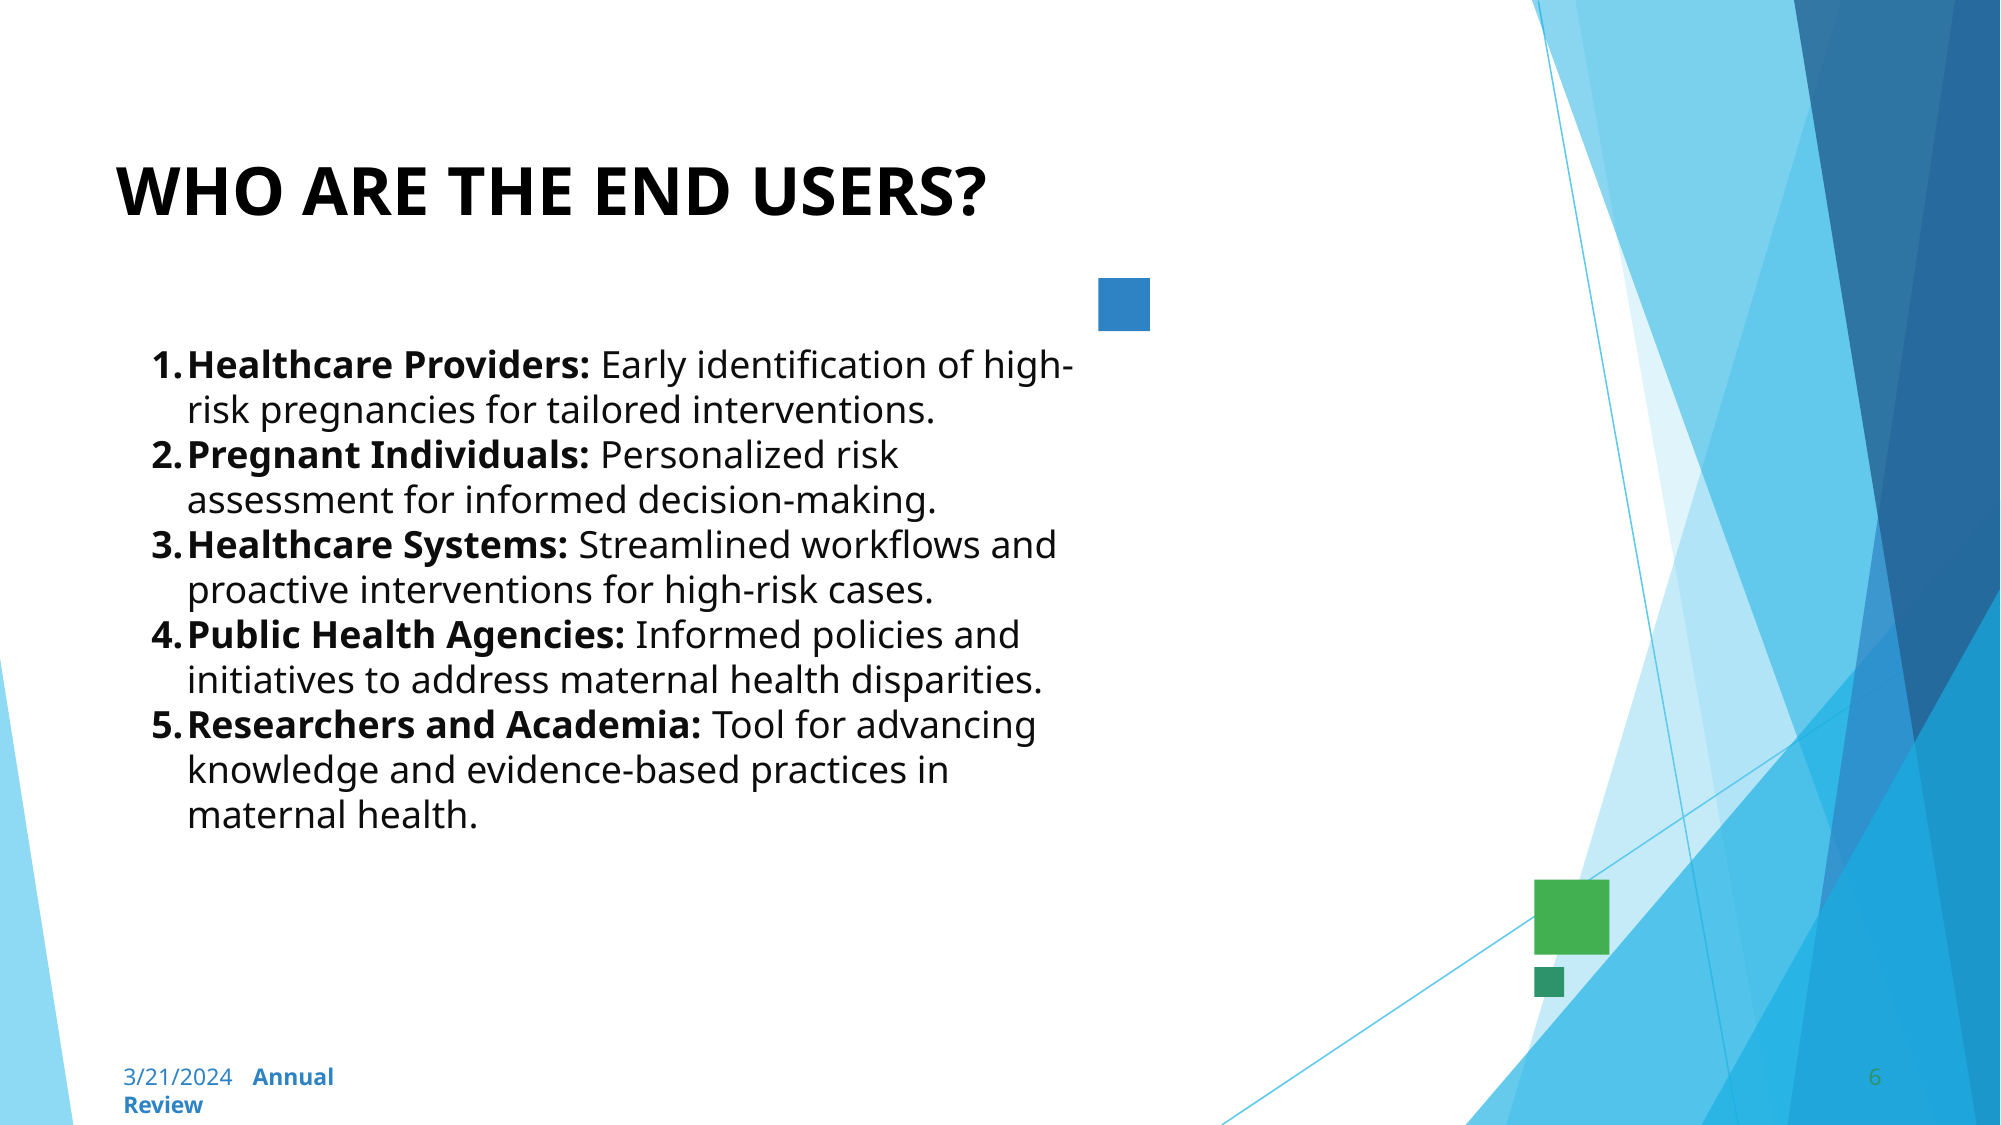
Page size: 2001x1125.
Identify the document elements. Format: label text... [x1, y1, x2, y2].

text_box [1534, 967, 1565, 997]
title WHO ARE THE END USERS? [91, 63, 1694, 337]
text_box 3/21/2024 Annual Review [121, 1101, 417, 1118]
picture [118, 1012, 477, 1093]
slide_number 6 [1849, 1061, 1890, 1125]
text_box Healthcare Providers: Early identification of high-risk pregnancies for tailored interventions. Pregnant Individuals: Personalized risk assessment for informed decision-making. Healthcare Systems: Streamlined workflows and proactive interventions for high-risk cases. Public Health Agencies: Informed policies and initiatives to address maternal health disparities. Researchers and Academia: Tool for advancing knowledge and evidence-based practices in maternal health. [136, 333, 1125, 889]
text_box [1534, 879, 1610, 955]
